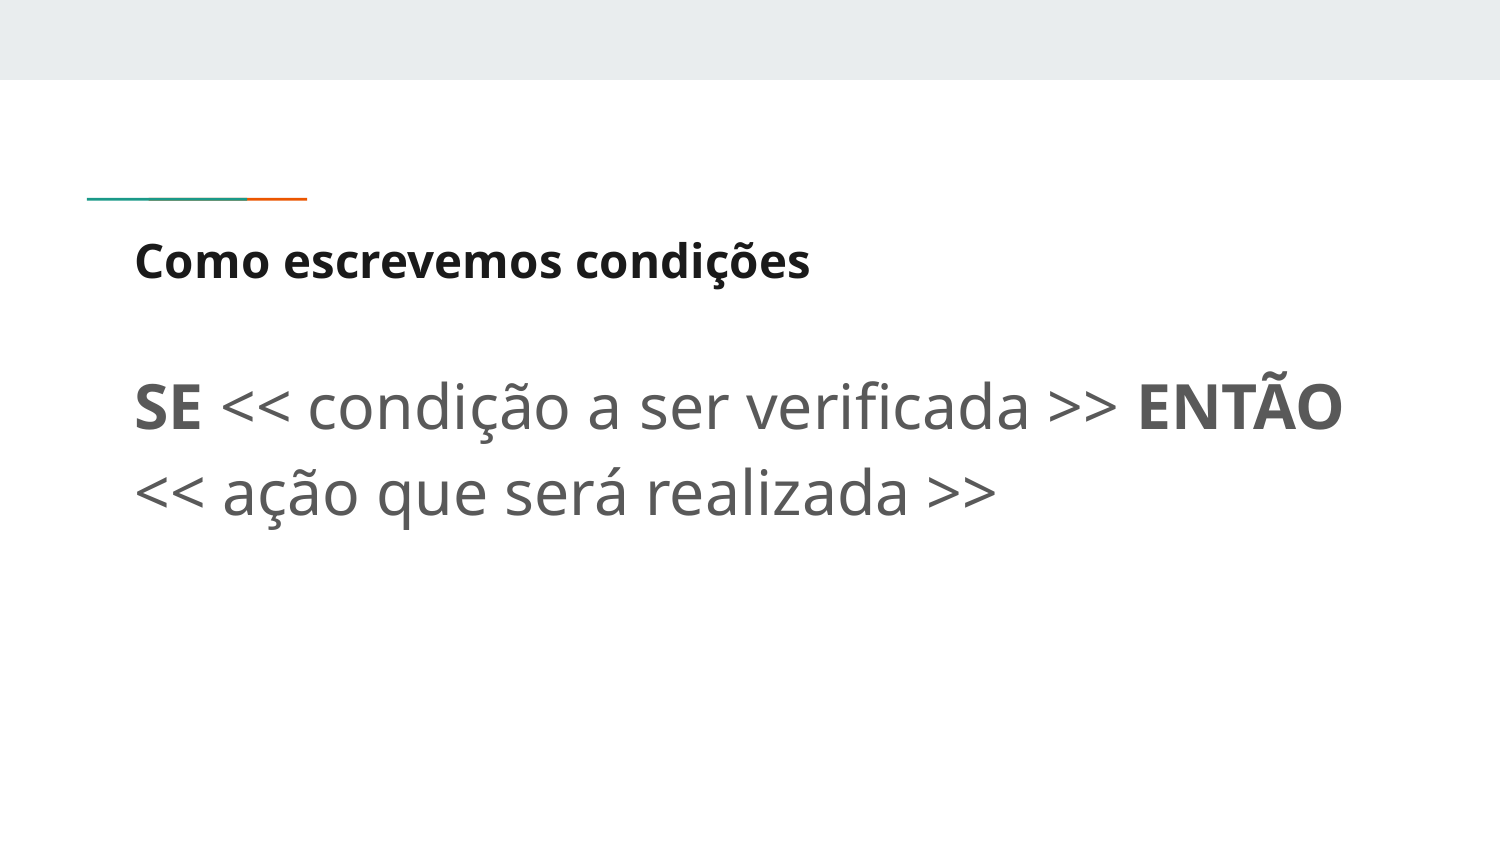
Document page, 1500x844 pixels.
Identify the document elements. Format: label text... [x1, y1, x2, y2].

list SE << condição a ser verificada >> ENTÃO << ação que será realizada >> [119, 341, 1381, 712]
title Como escrevemos condições [119, 216, 1381, 305]
